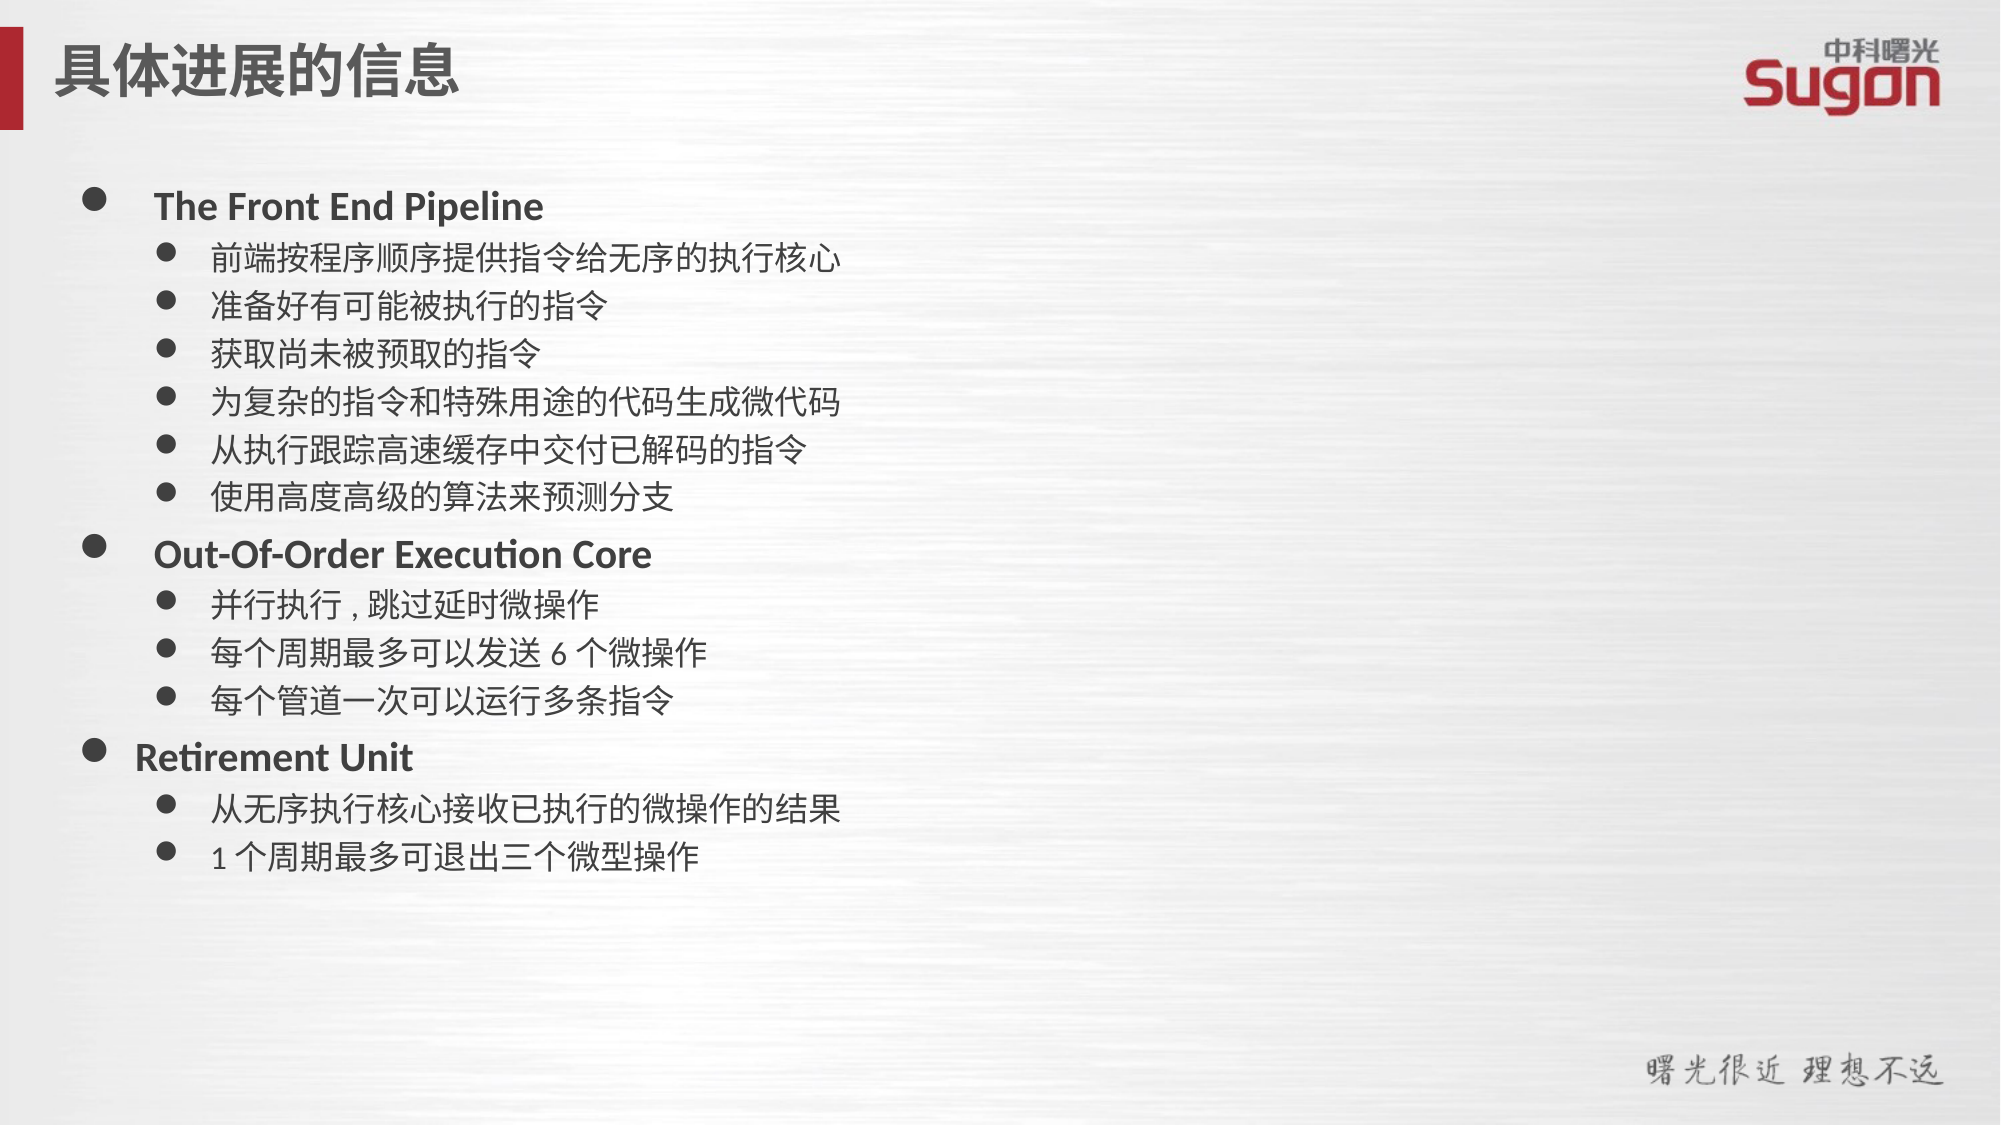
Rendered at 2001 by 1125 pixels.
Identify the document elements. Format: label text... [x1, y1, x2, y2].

list 具体进展的信息 [39, 26, 1693, 130]
text_box The Front End Pipeline 前端按程序顺序提供指令给无序的执行核心 准备好有可能被执行的指令 获取尚未被预取的指令 为复杂的指令和特殊用途的代码生成微代码 从执行跟踪高速缓存中交付已解码的指令 使用高度高级的算法来预测分支 Out-Of-Order Execution Core 并行执行,跳过延时微操作 每个周期最多可以发送6个微操作 每个管道一次可以运行多条指令 Retirement Unit 从无序执行核心接收已执行的微操作的结果 1个周期最多可退出三个微型操作 [63, 161, 1686, 980]
picture [0, 0, 2001, 1125]
